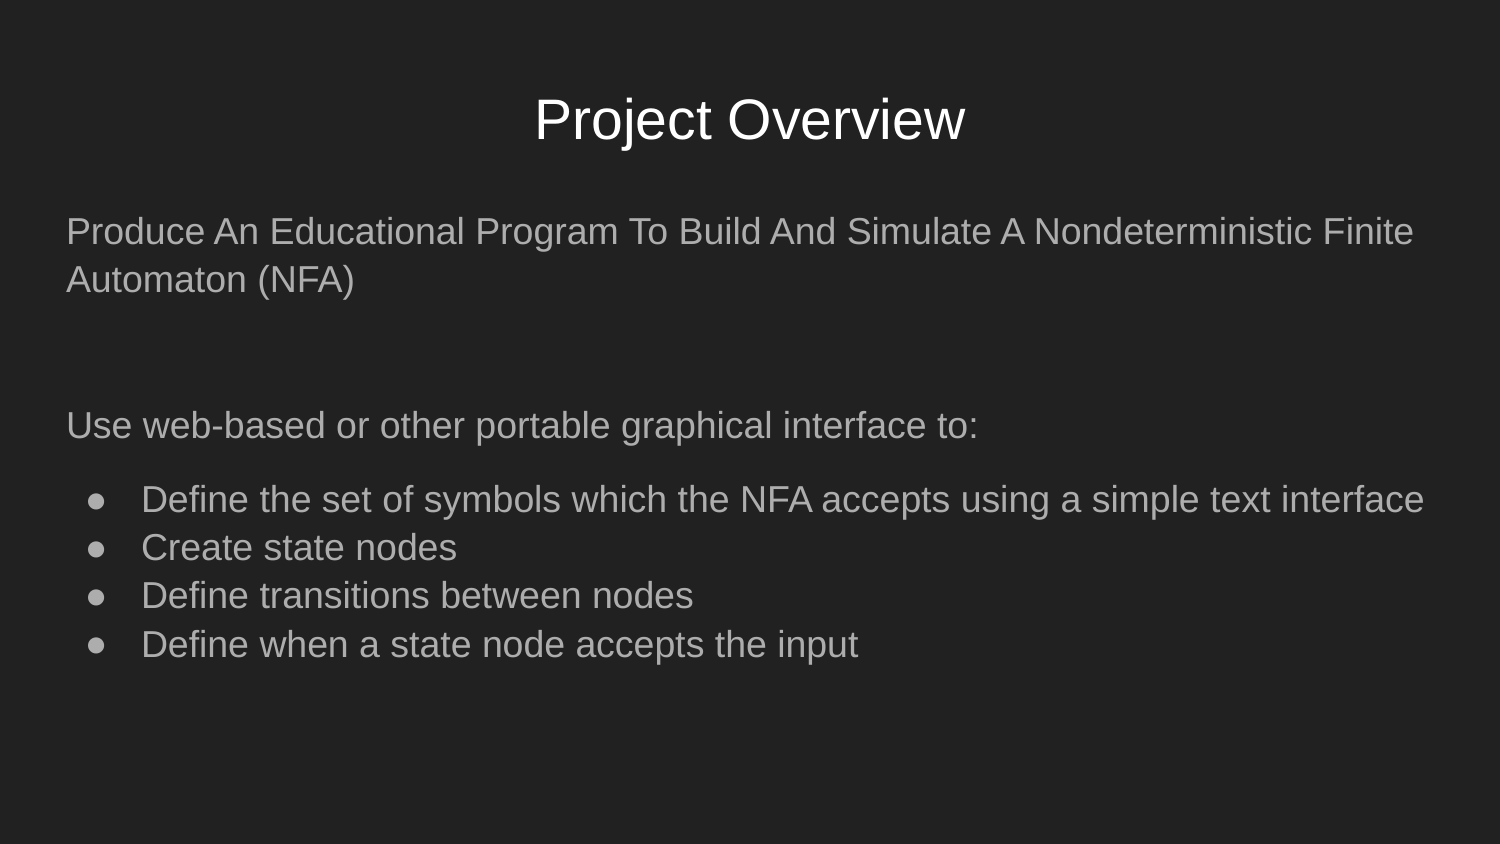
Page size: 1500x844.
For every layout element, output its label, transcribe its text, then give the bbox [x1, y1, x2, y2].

list Produce An Educational Program To Build And Simulate A Nondeterministic Finite Automaton (NFA) Use web-based or other portable graphical interface to: Define the set of symbols which the NFA accepts using a simple text interface Create state nodes Define transitions between nodes Define when a state node accepts the input [51, 189, 1449, 750]
title Project Overview [51, 72, 1449, 167]
